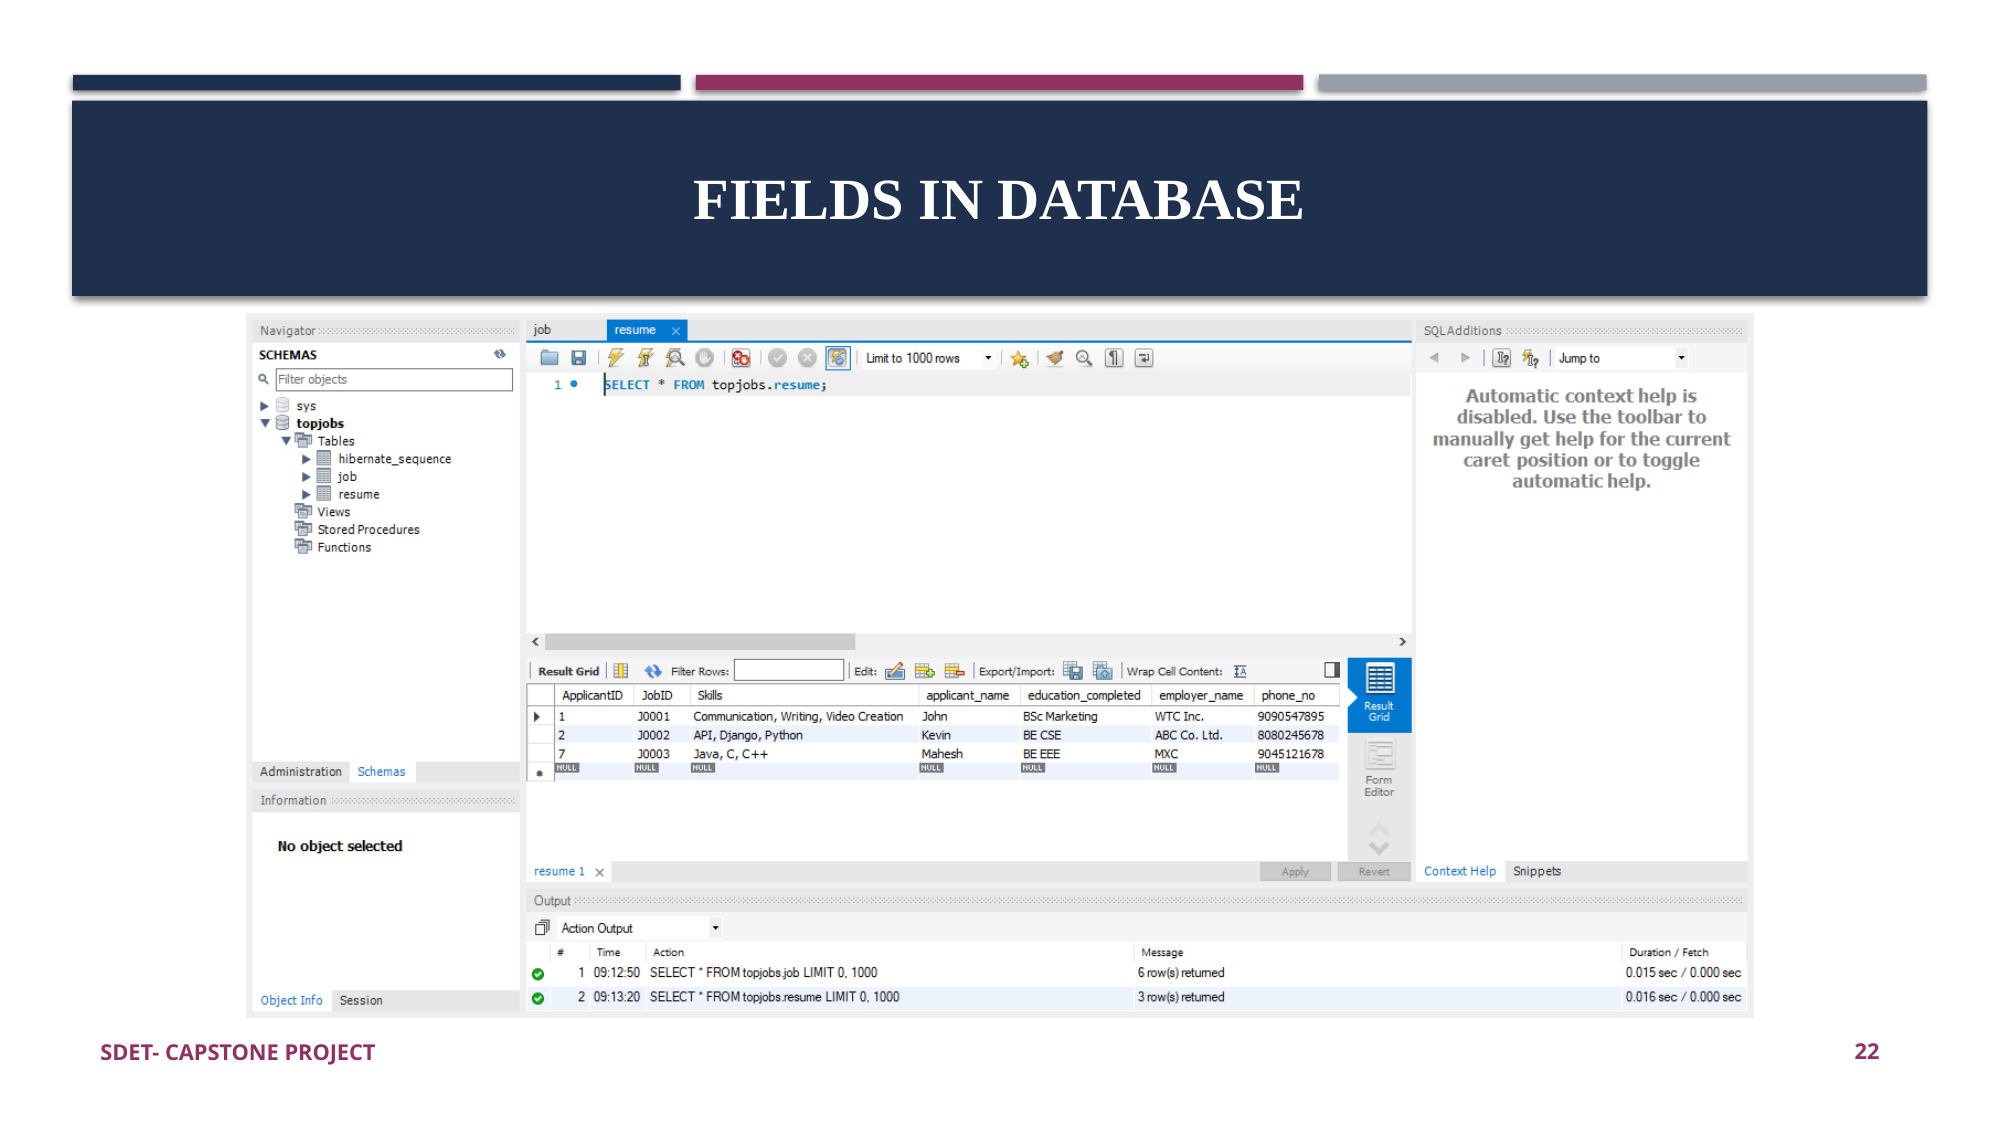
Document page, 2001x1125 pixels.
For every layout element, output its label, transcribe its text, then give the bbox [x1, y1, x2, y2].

title Fields in database [74, 102, 1926, 290]
slide_number 22 [1721, 1022, 1895, 1083]
picture [245, 313, 1755, 1019]
footer SDET- CAPSTONE PROJECT [85, 1022, 1220, 1082]
text_box Jain college of engineering and research [158, 1042, 1809, 1125]
